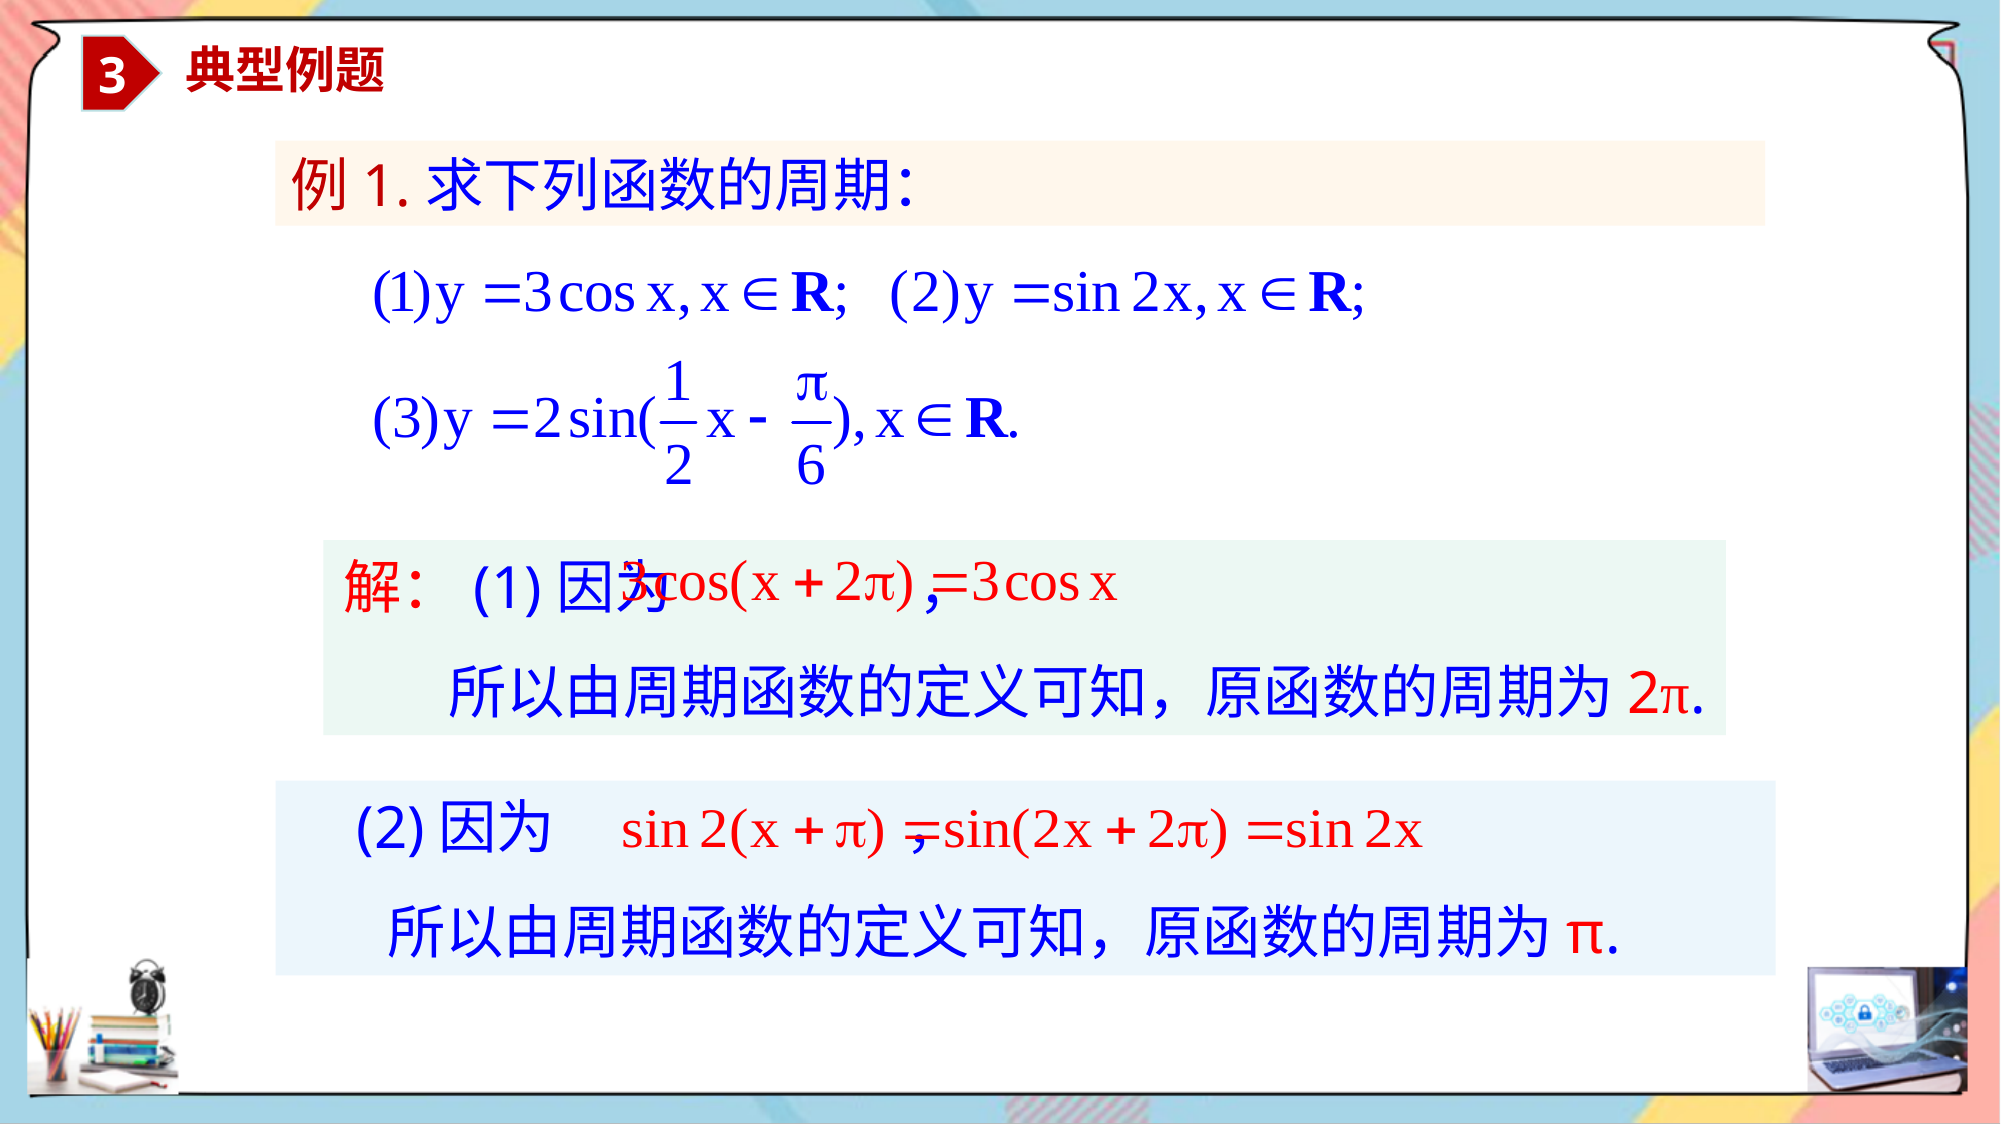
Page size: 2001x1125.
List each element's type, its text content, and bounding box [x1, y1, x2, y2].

text_box 3 [82, 35, 162, 111]
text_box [275, 780, 1776, 978]
text_box 典型例题 [162, 38, 794, 99]
text_box 解：(1)因为 ， 所以由周期函数的定义可知，原函数的周期为2π. [323, 540, 1726, 736]
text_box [612, 547, 1132, 625]
picture [0, 0, 2001, 1125]
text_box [364, 258, 1380, 496]
text_box 例1.求下列函数的周期： [275, 140, 1766, 226]
